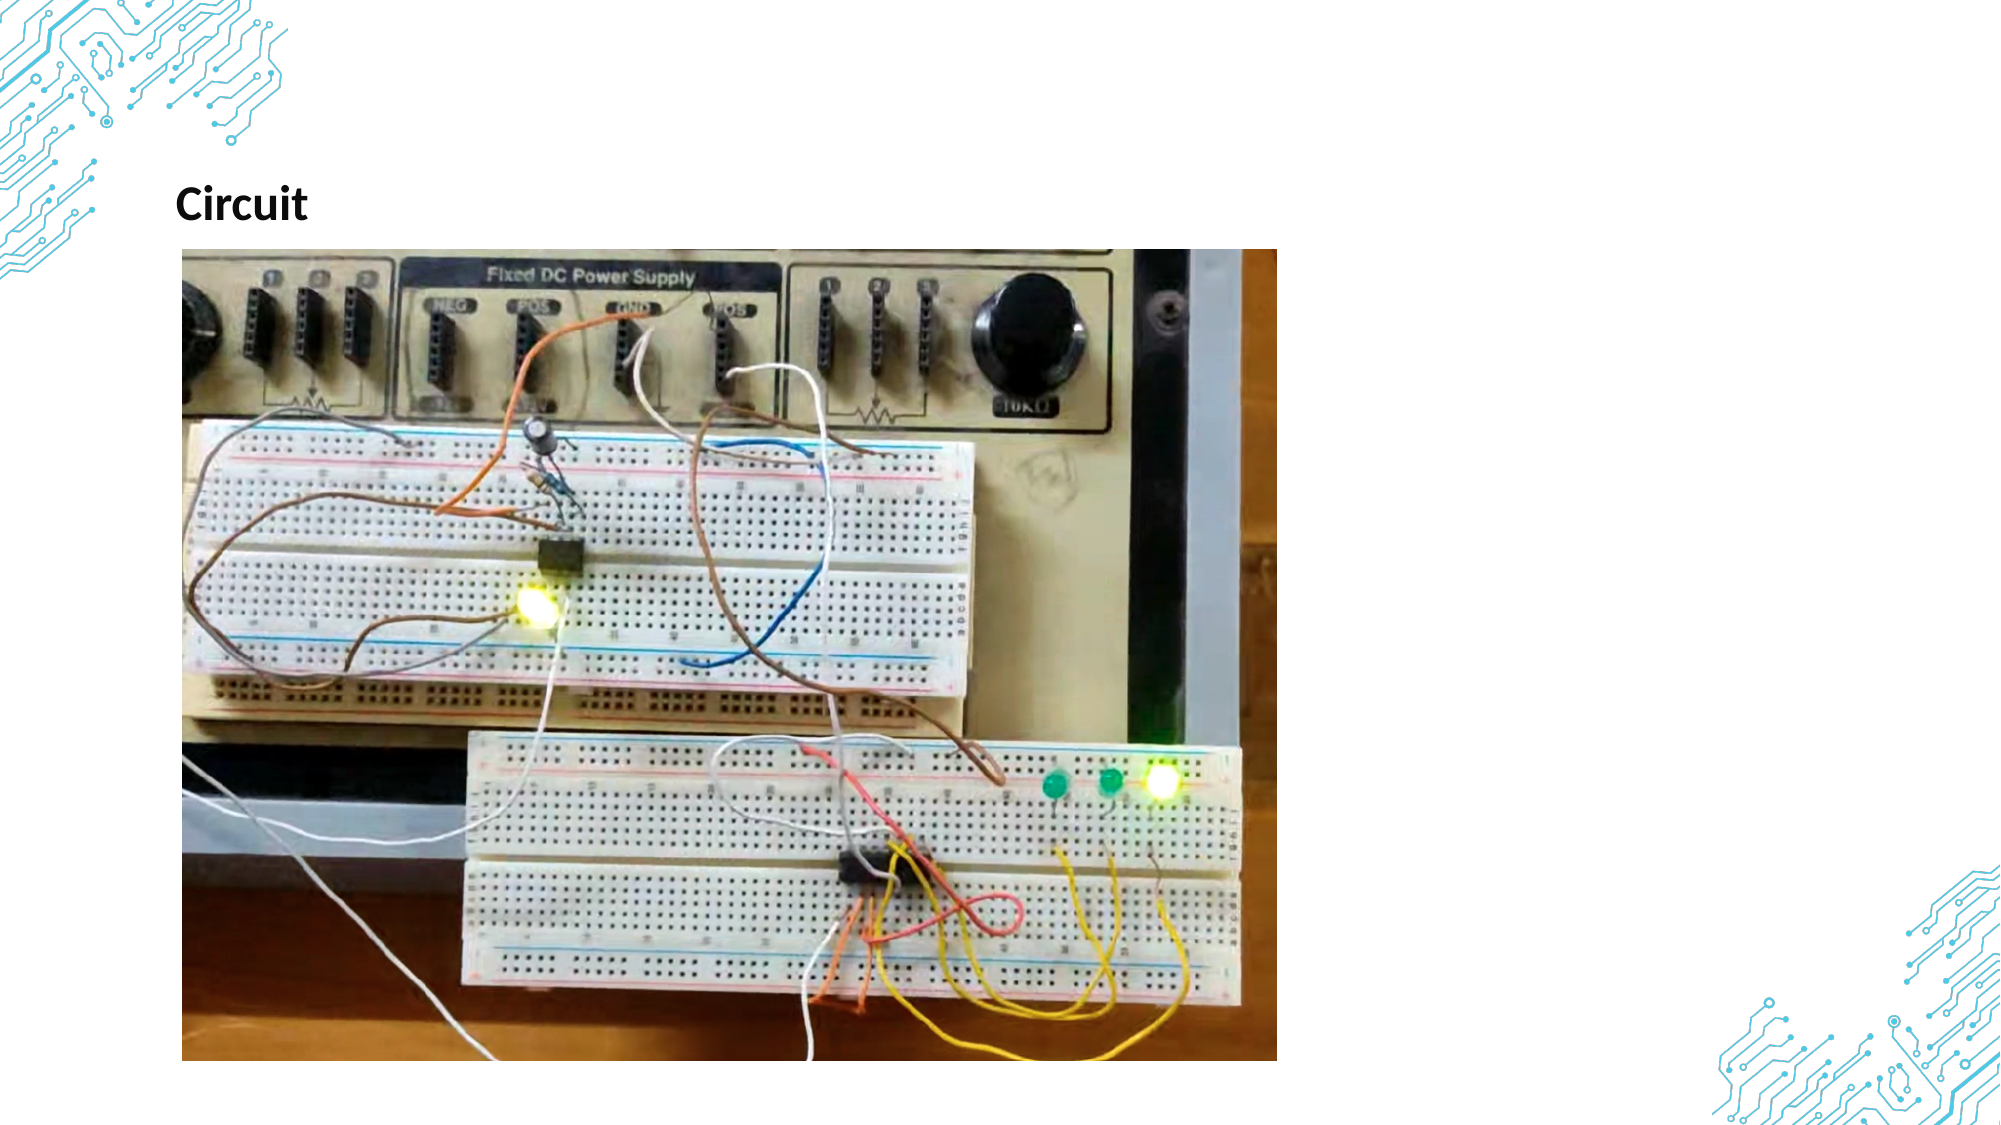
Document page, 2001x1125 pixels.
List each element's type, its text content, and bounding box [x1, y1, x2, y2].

picture [1712, 855, 2000, 1125]
text_box Circuit [288, 163, 1802, 238]
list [0, 0, 288, 288]
picture [182, 249, 1277, 1061]
